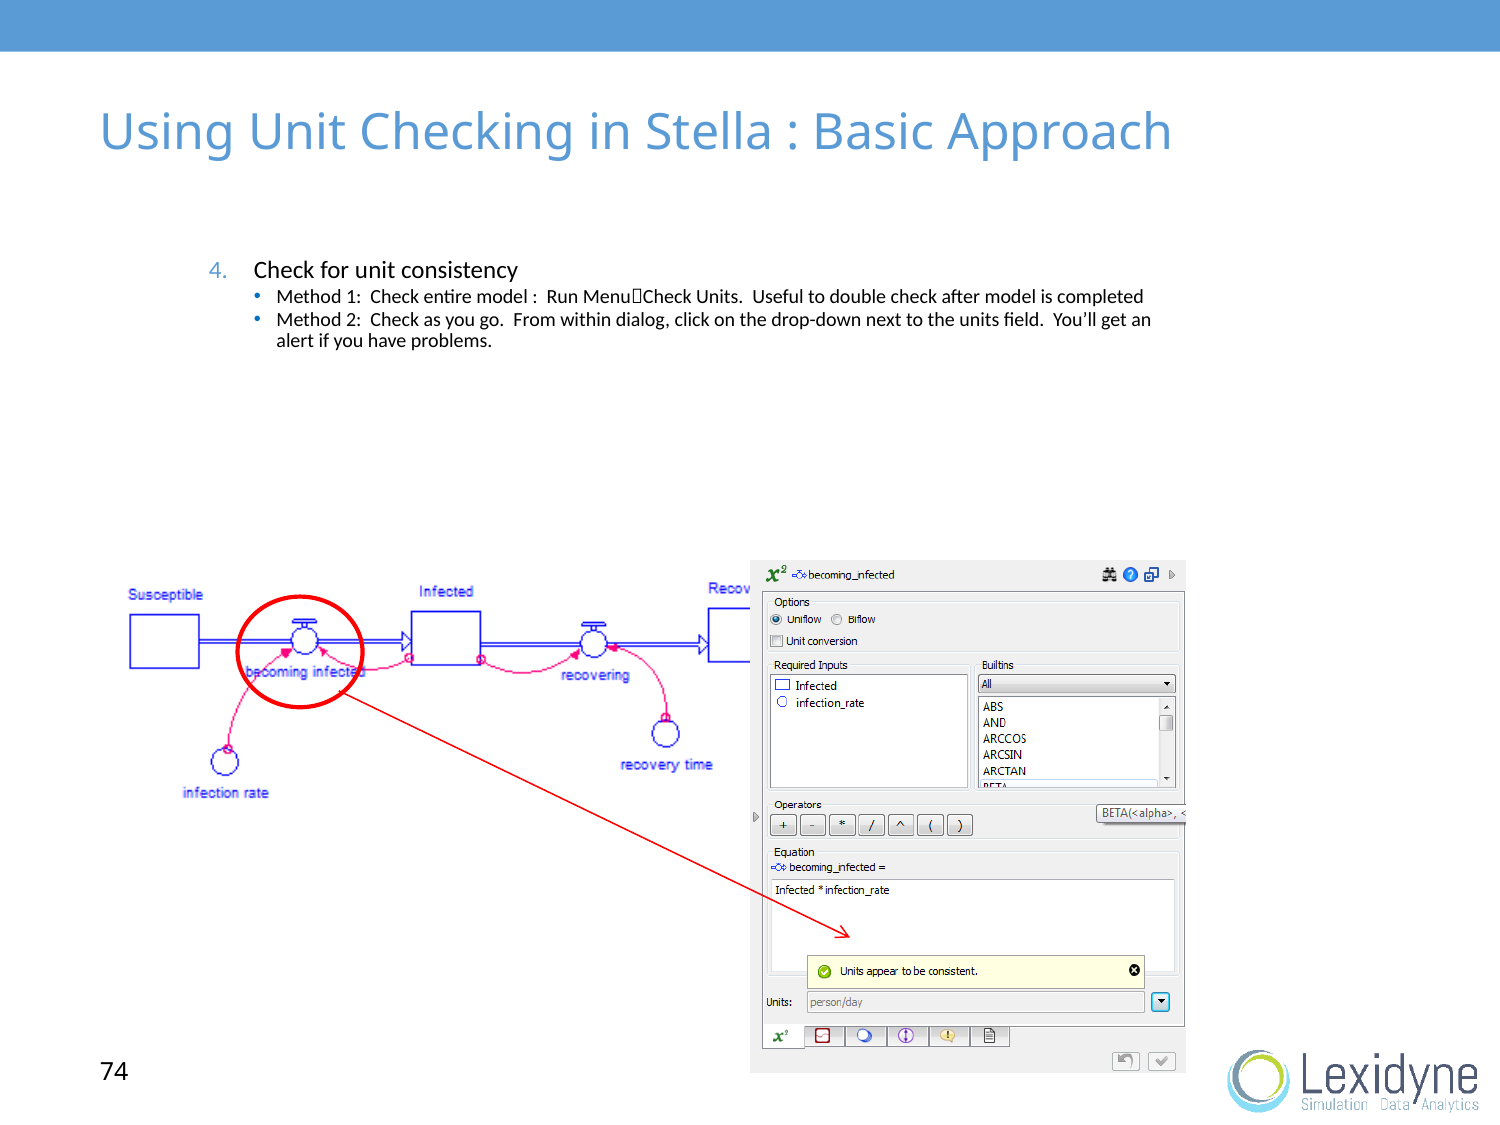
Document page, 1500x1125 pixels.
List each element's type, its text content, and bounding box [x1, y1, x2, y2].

picture [124, 560, 1186, 1073]
slide_number 74 [84, 1042, 275, 1103]
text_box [338, 690, 850, 938]
picture [1217, 1042, 1500, 1118]
list Check for unit consistency Method 1: Check entire model : Run MenuCheck Units. Useful to double check after model is completed Method 2: Check as you go. From within dialog, click on the drop-down next to the units field. You’ll get an alert if you have problems. [193, 249, 1200, 375]
title Using Unit Checking in Stella : Basic Approach [84, 89, 1415, 177]
